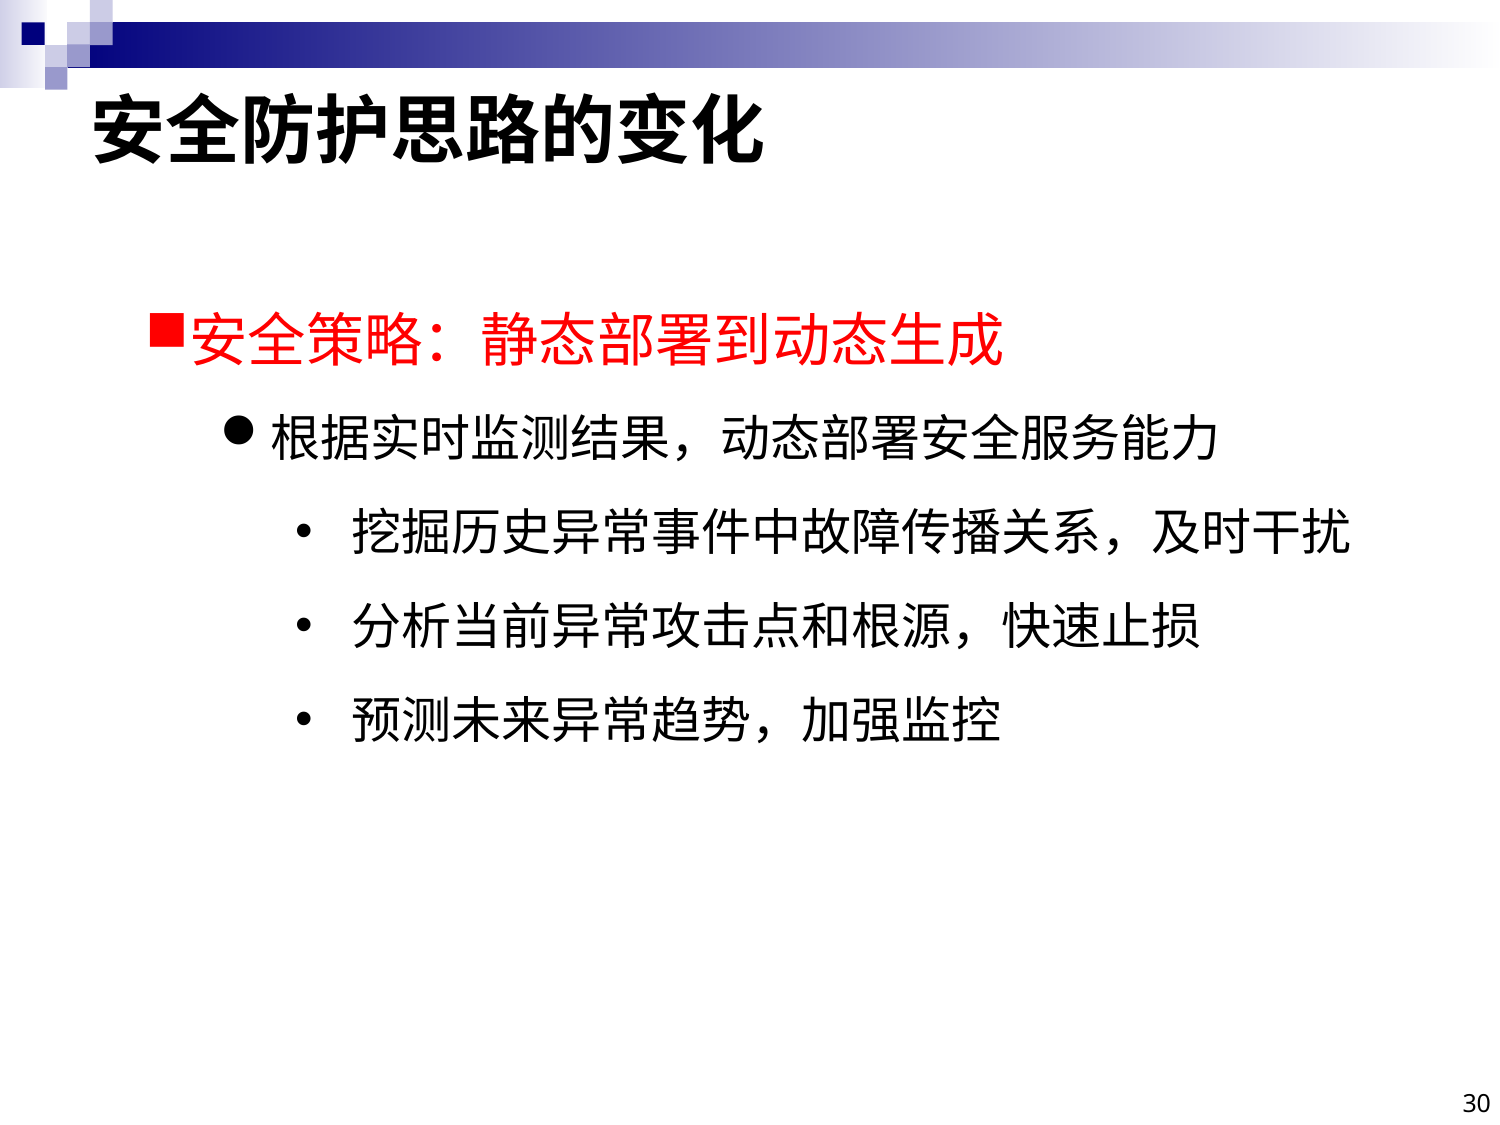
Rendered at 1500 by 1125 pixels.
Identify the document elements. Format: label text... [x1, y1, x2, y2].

text_box 安全防护思路的变化 [74, 75, 1425, 189]
slide_number 30 [1387, 1054, 1500, 1125]
text_box 安全策略：静态部署到动态生成 根据实时监测结果，动态部署安全服务能力 挖掘历史异常事件中故障传播关系，及时干扰 分析当前异常攻击点和根源，快速止损 预测未来异常趋势，加强监控 [130, 267, 1400, 988]
